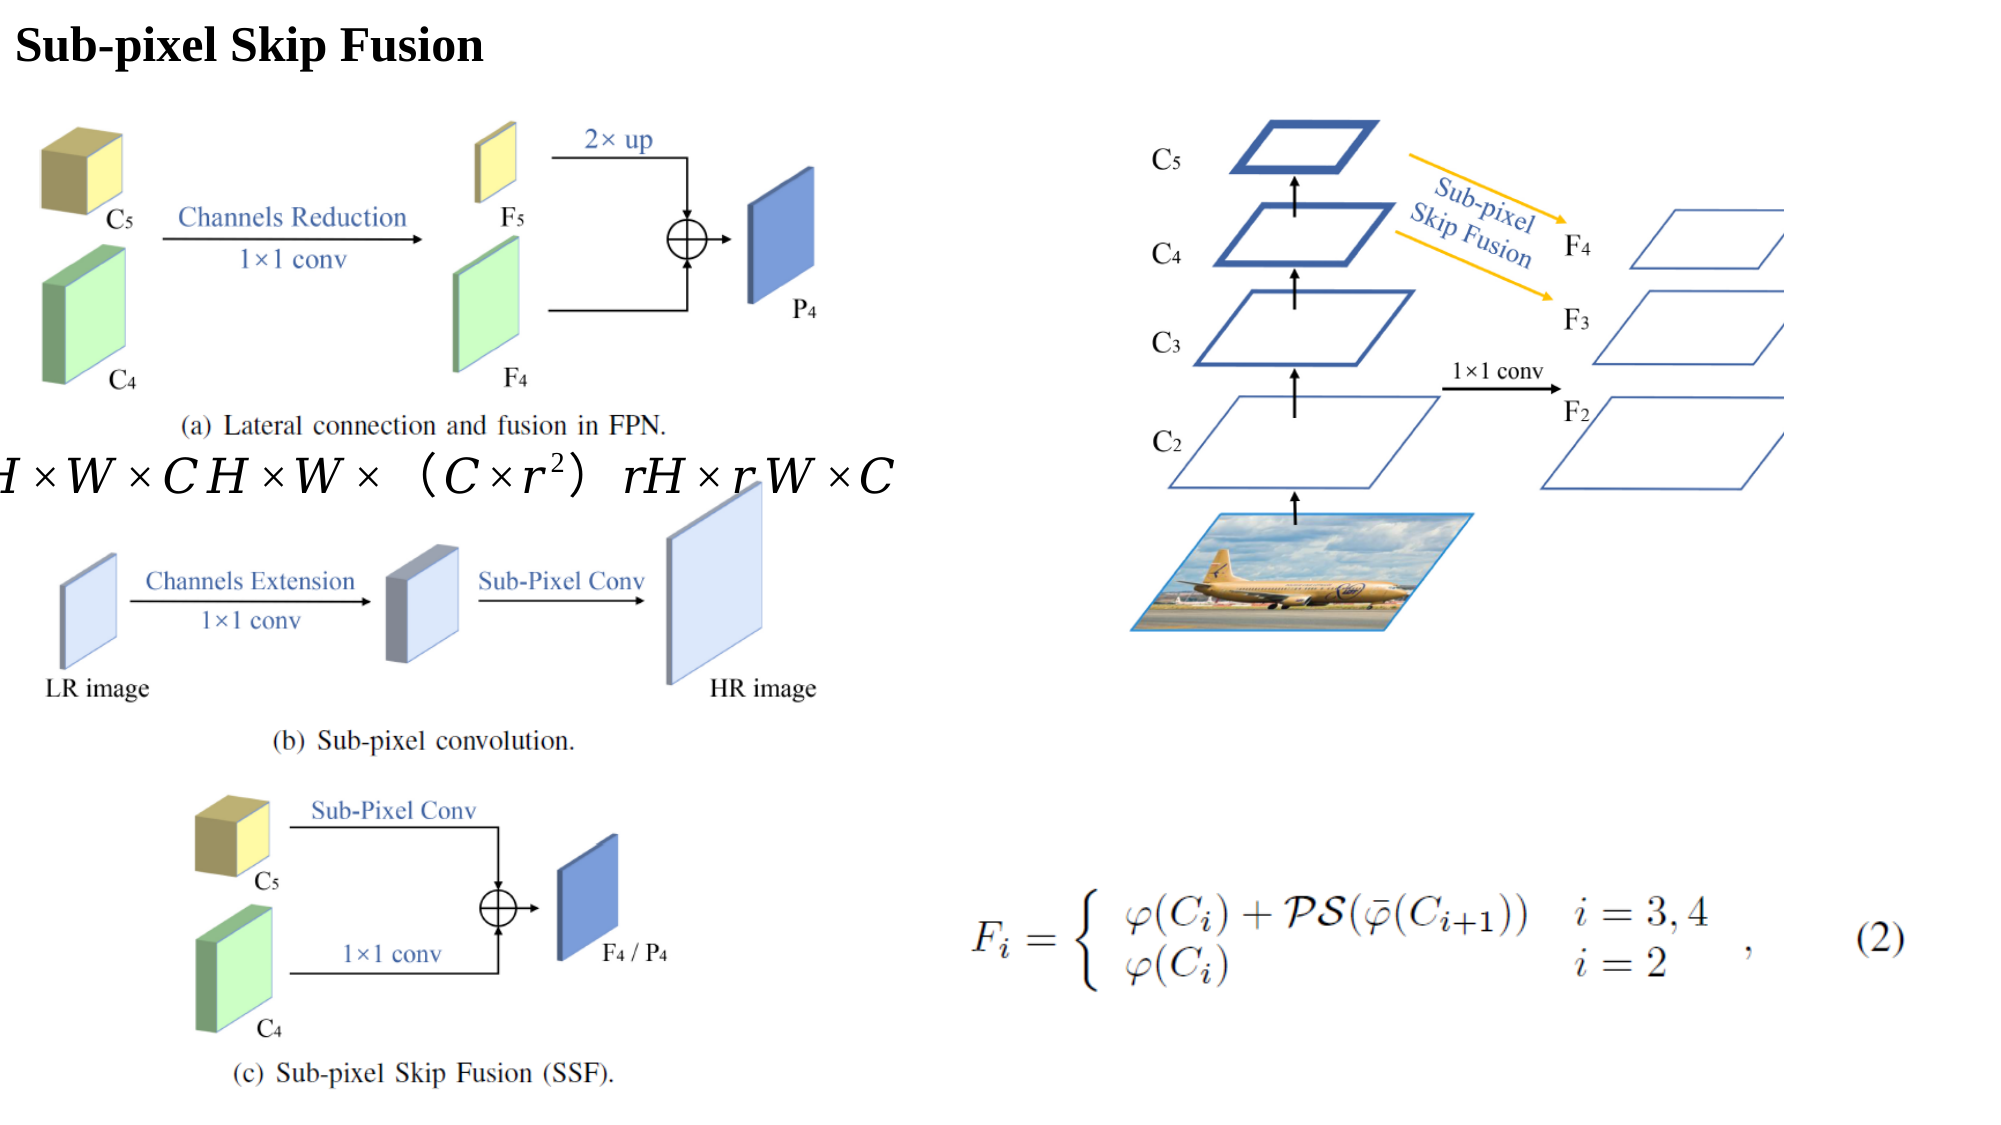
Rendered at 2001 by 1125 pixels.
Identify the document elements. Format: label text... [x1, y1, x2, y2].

text_box Sub-pixel Skip Fusion [0, 4, 519, 79]
picture [0, 93, 878, 1125]
picture [956, 868, 1919, 1009]
picture [1122, 116, 1784, 637]
